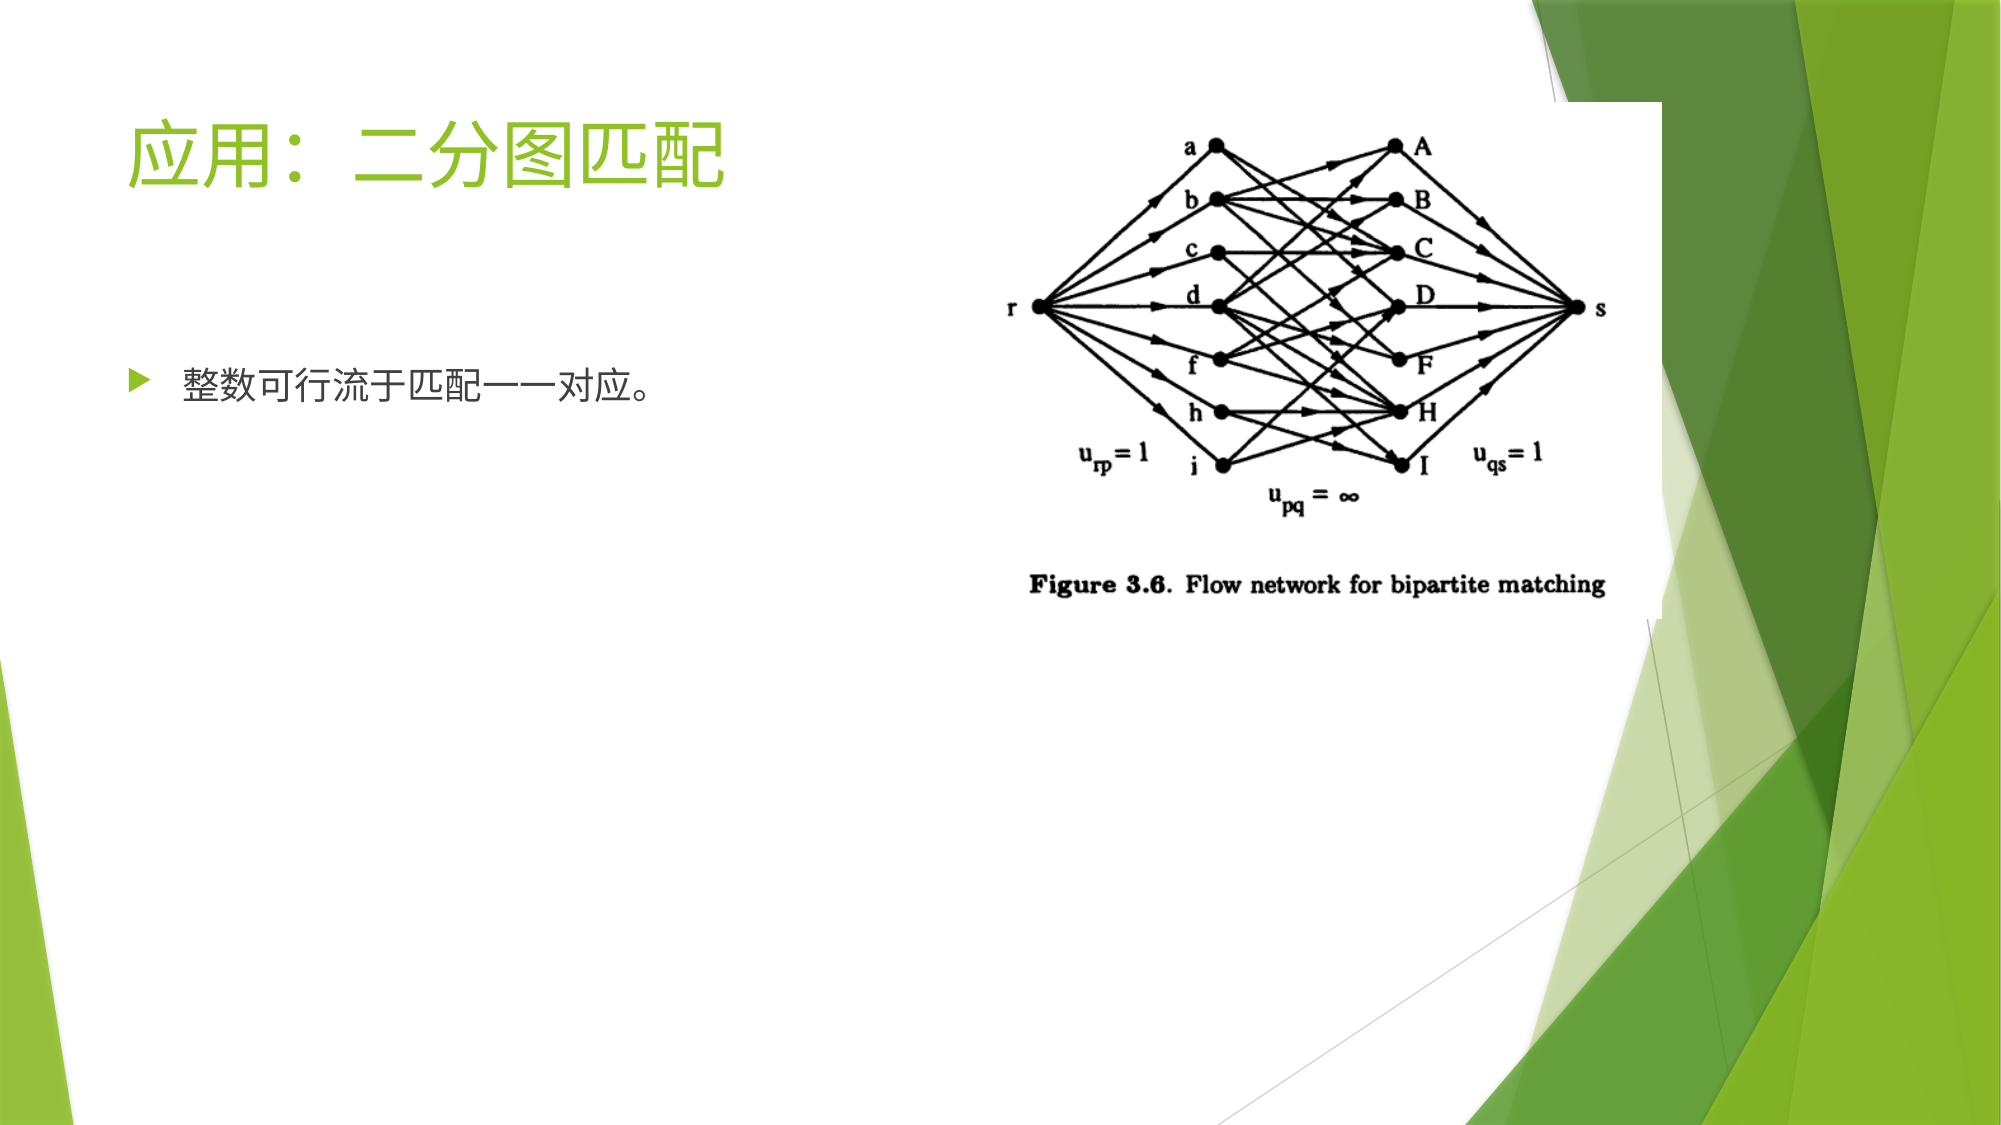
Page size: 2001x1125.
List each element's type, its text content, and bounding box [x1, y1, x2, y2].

list 整数可行流于匹配一一对应。 [111, 354, 1522, 992]
picture [982, 101, 1663, 619]
title 应用：二分图匹配 [111, 99, 1522, 317]
